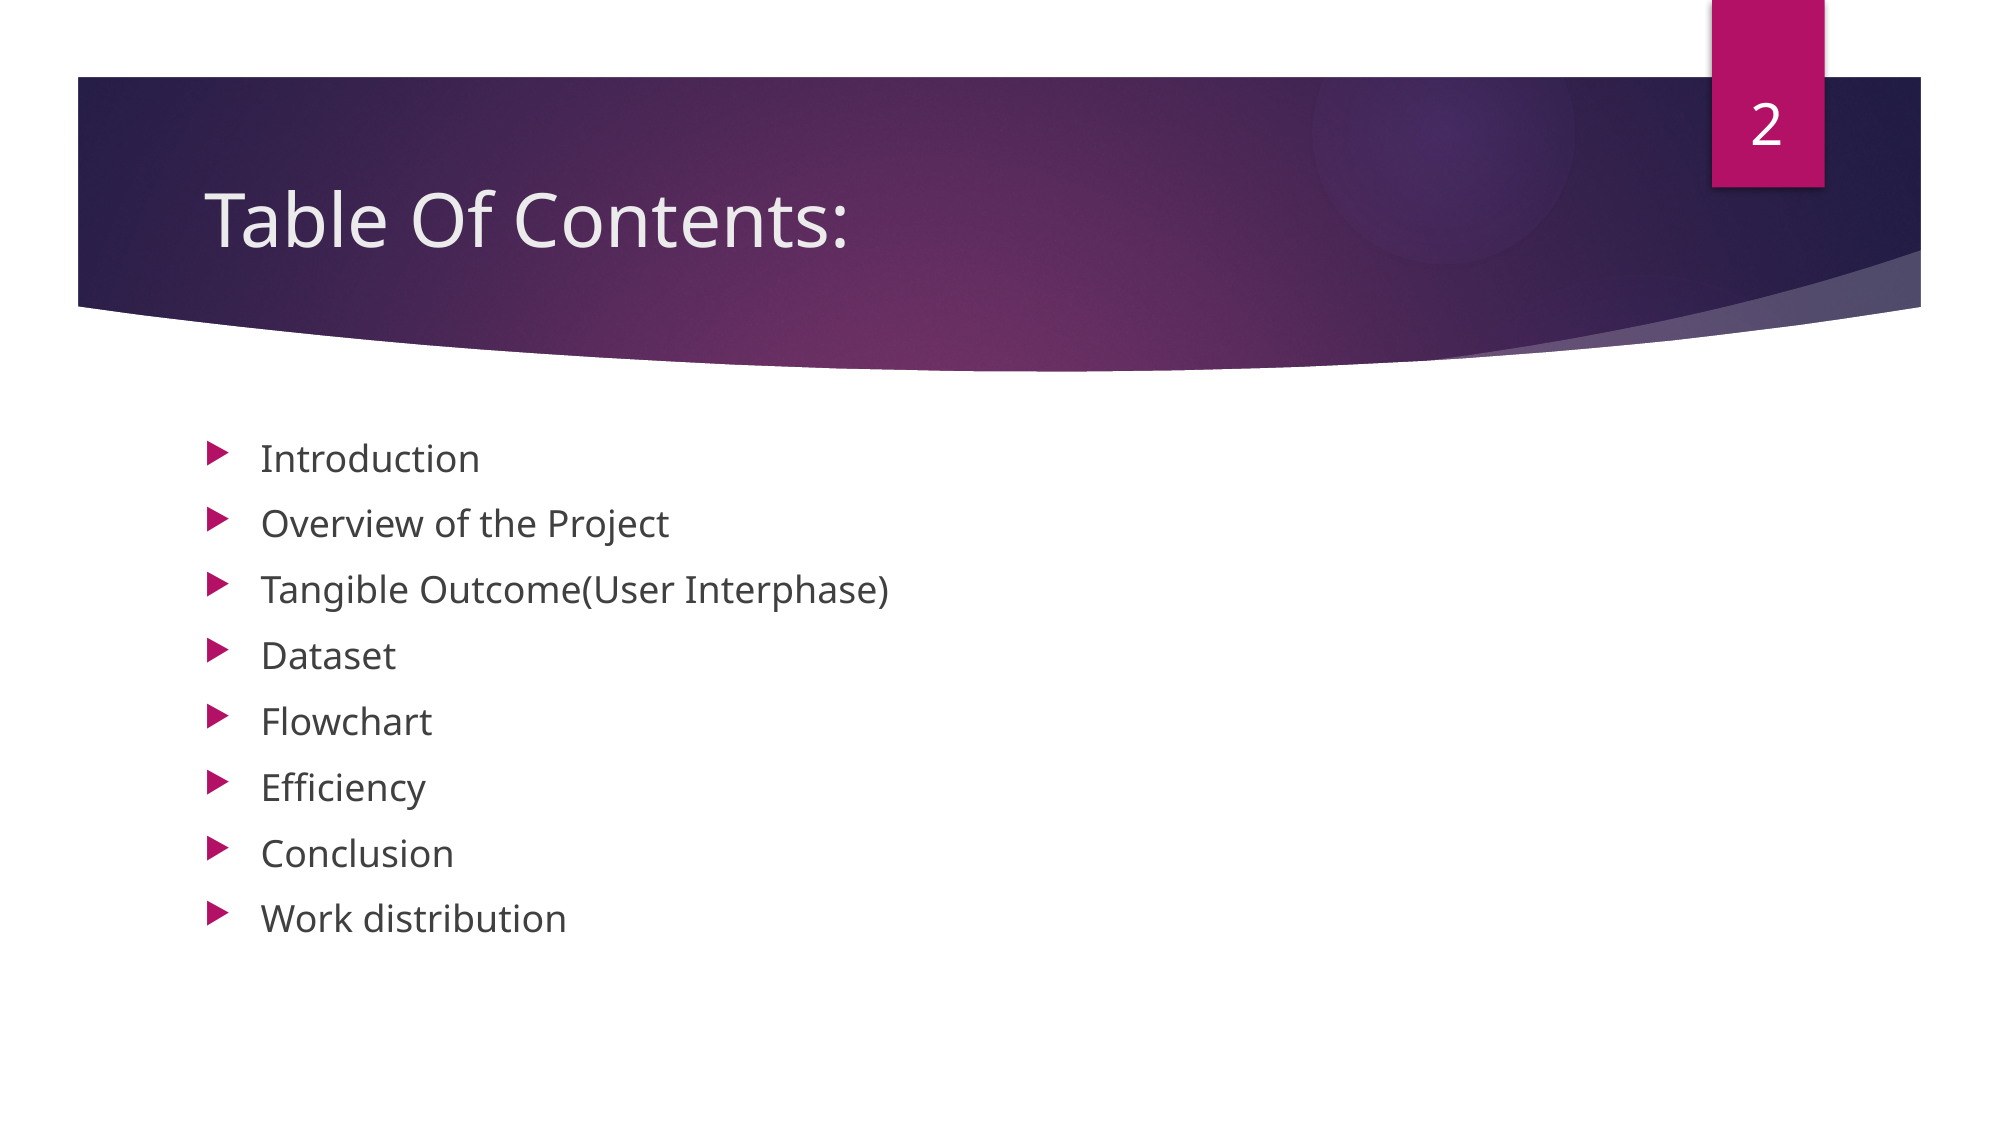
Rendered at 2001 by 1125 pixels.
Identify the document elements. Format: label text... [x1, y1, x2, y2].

list Introduction Overview of the Project Tangible Outcome(User Interphase) Dataset Flowchart Efficiency Conclusion Work distribution [189, 427, 1638, 988]
title Table Of Contents: [189, 159, 1627, 276]
slide_number 2 [1698, 48, 1836, 175]
